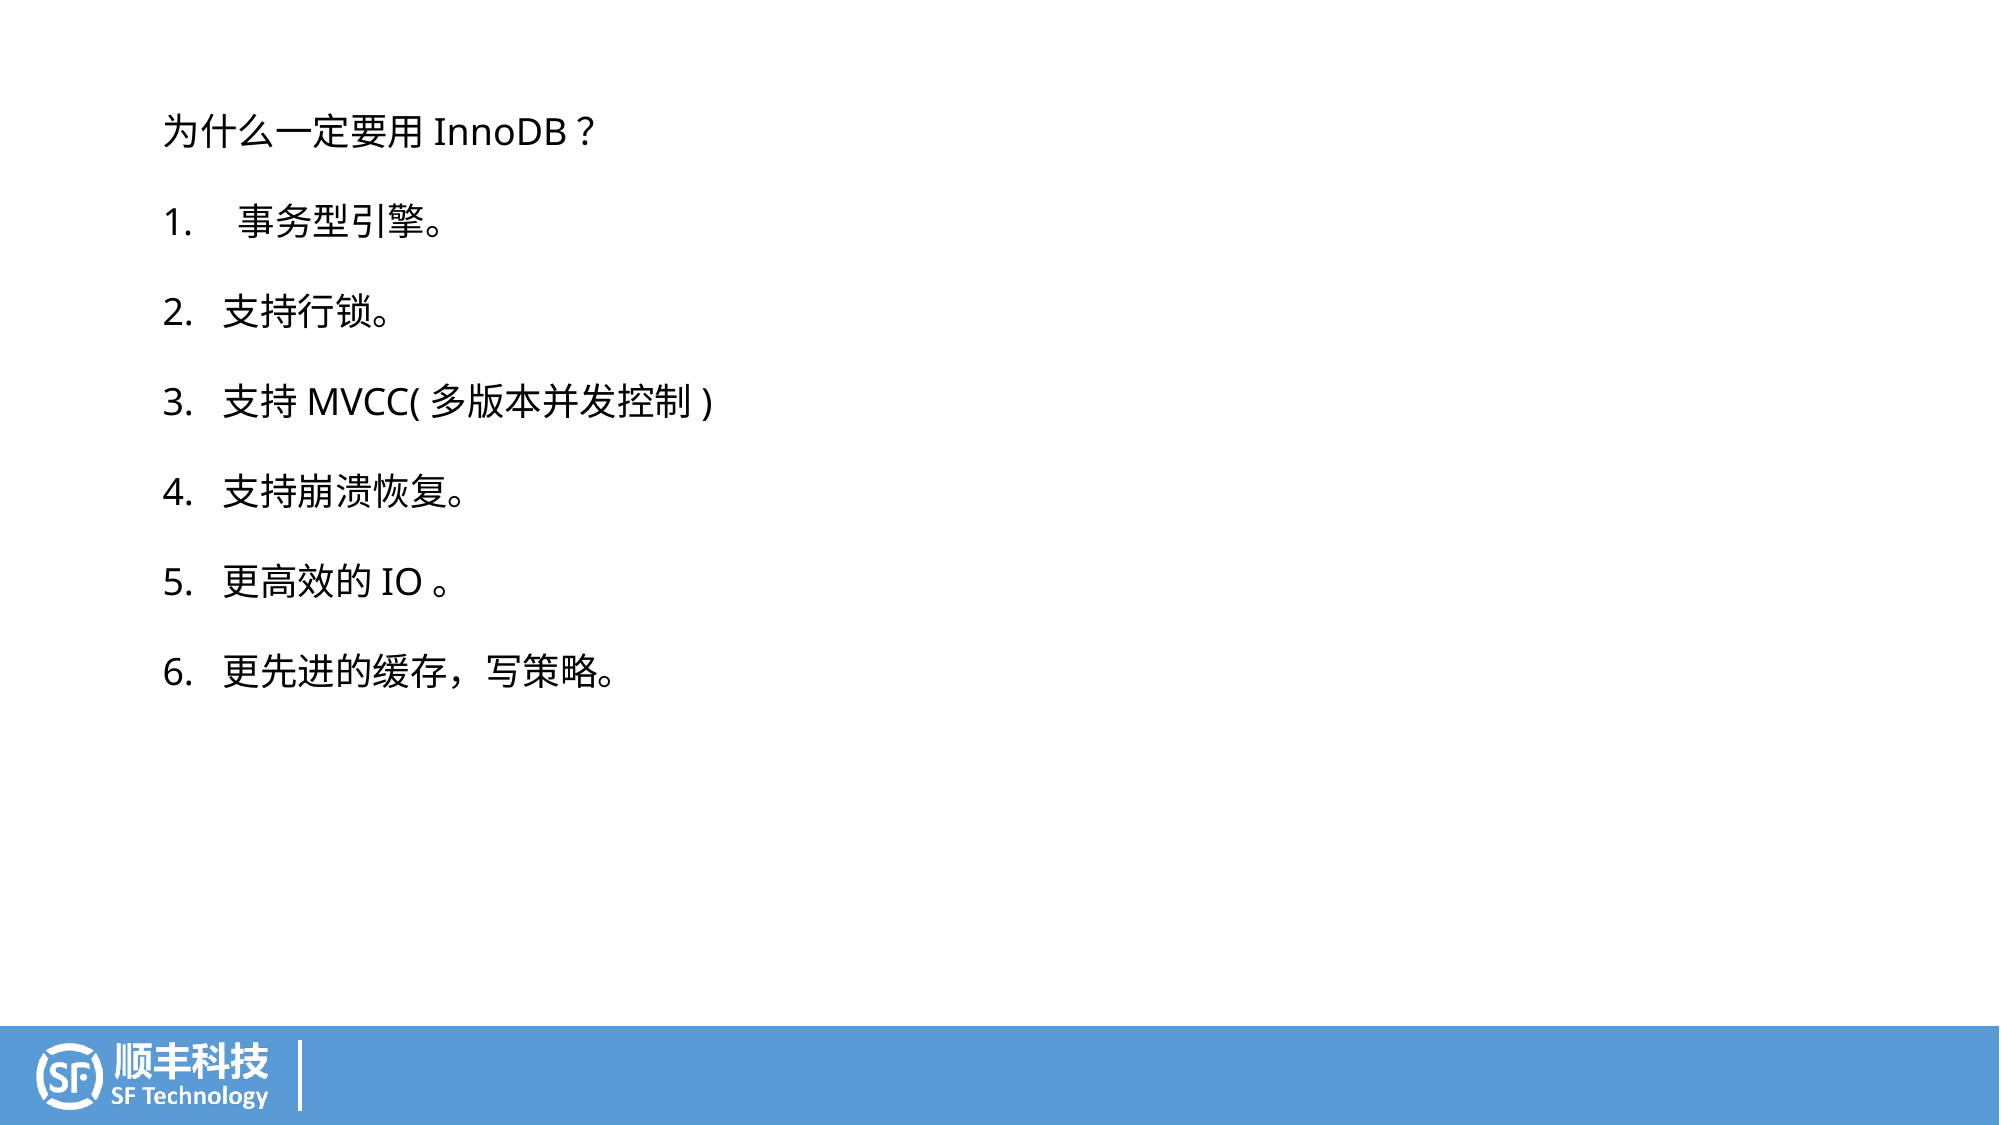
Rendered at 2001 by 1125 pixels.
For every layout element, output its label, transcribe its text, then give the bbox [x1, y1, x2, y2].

picture [34, 1025, 292, 1125]
text_box 为什么一定要用InnoDB？ 事务型引擎。 2. 支持行锁。 3. 支持MVCC(多版本并发控制) 4. 支持崩溃恢复。 5. 更高效的IO。 6. 更先进的缓存，写策略。 [147, 100, 1760, 791]
